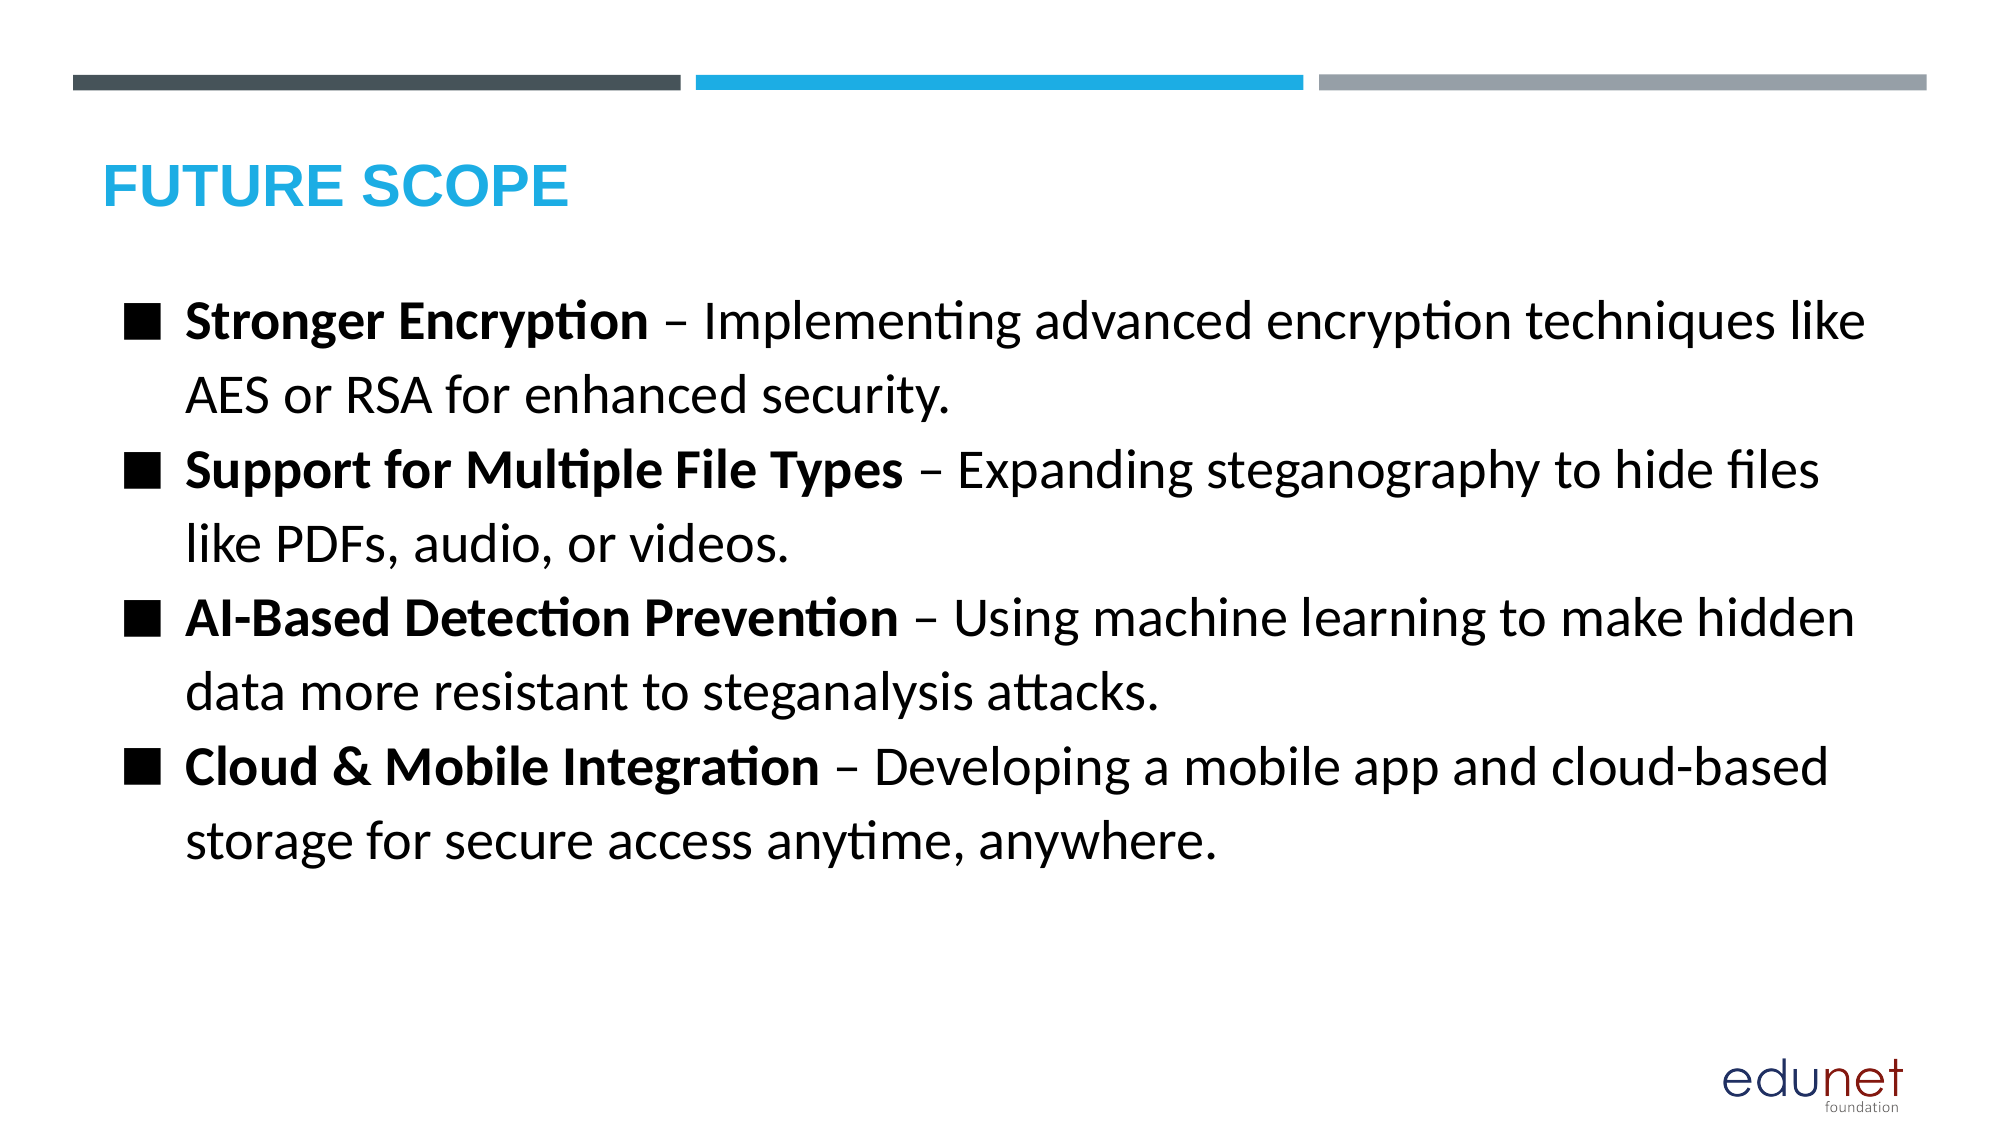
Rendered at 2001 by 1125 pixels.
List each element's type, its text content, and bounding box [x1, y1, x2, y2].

list Stronger Encryption – Implementing advanced encryption techniques like AES or RSA for enhanced security. Support for Multiple File Types – Expanding steganography to hide files like PDFs, audio, or videos. AI-Based Detection Prevention – Using machine learning to make hidden data more resistant to steganalysis attacks. Cloud & Mobile Integration – Developing a mobile app and cloud-based storage for secure access anytime, anywhere. [95, 213, 1905, 981]
text_box FUTURE SCOPE [87, 138, 1898, 226]
picture [1719, 1056, 1905, 1116]
